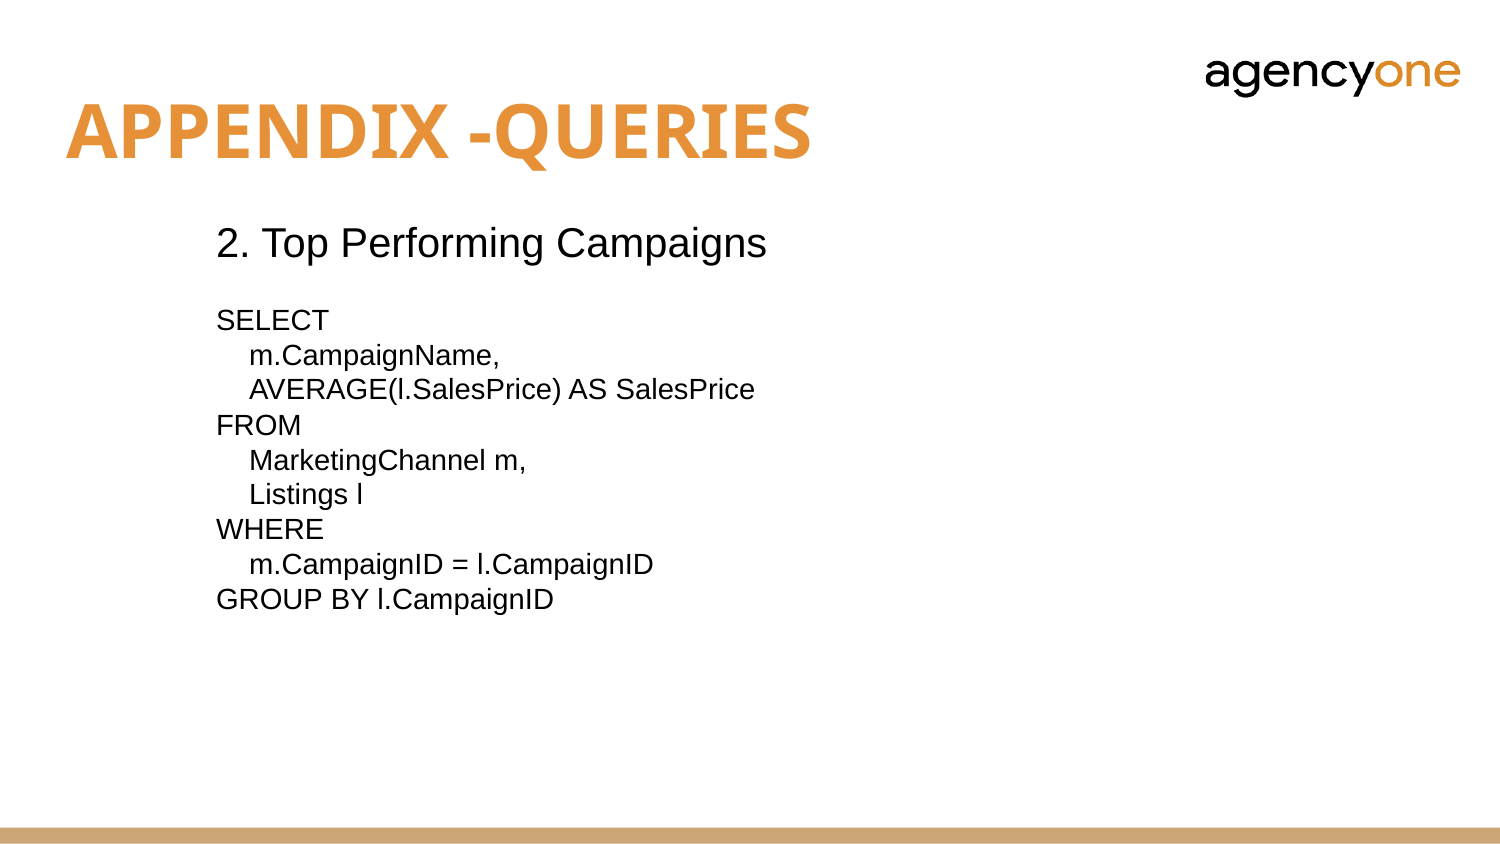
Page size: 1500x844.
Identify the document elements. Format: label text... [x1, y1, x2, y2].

title APPENDIX -QUERIES [51, 51, 1449, 189]
list 2. Top Performing Campaigns SELECT m.CampaignName, AVERAGE(l.SalesPrice) AS SalesPrice FROM MarketingChannel m, Listings l WHERE m.CampaignID = l.CampaignID GROUP BY l.CampaignID [51, 200, 1449, 752]
picture [1205, 26, 1461, 122]
